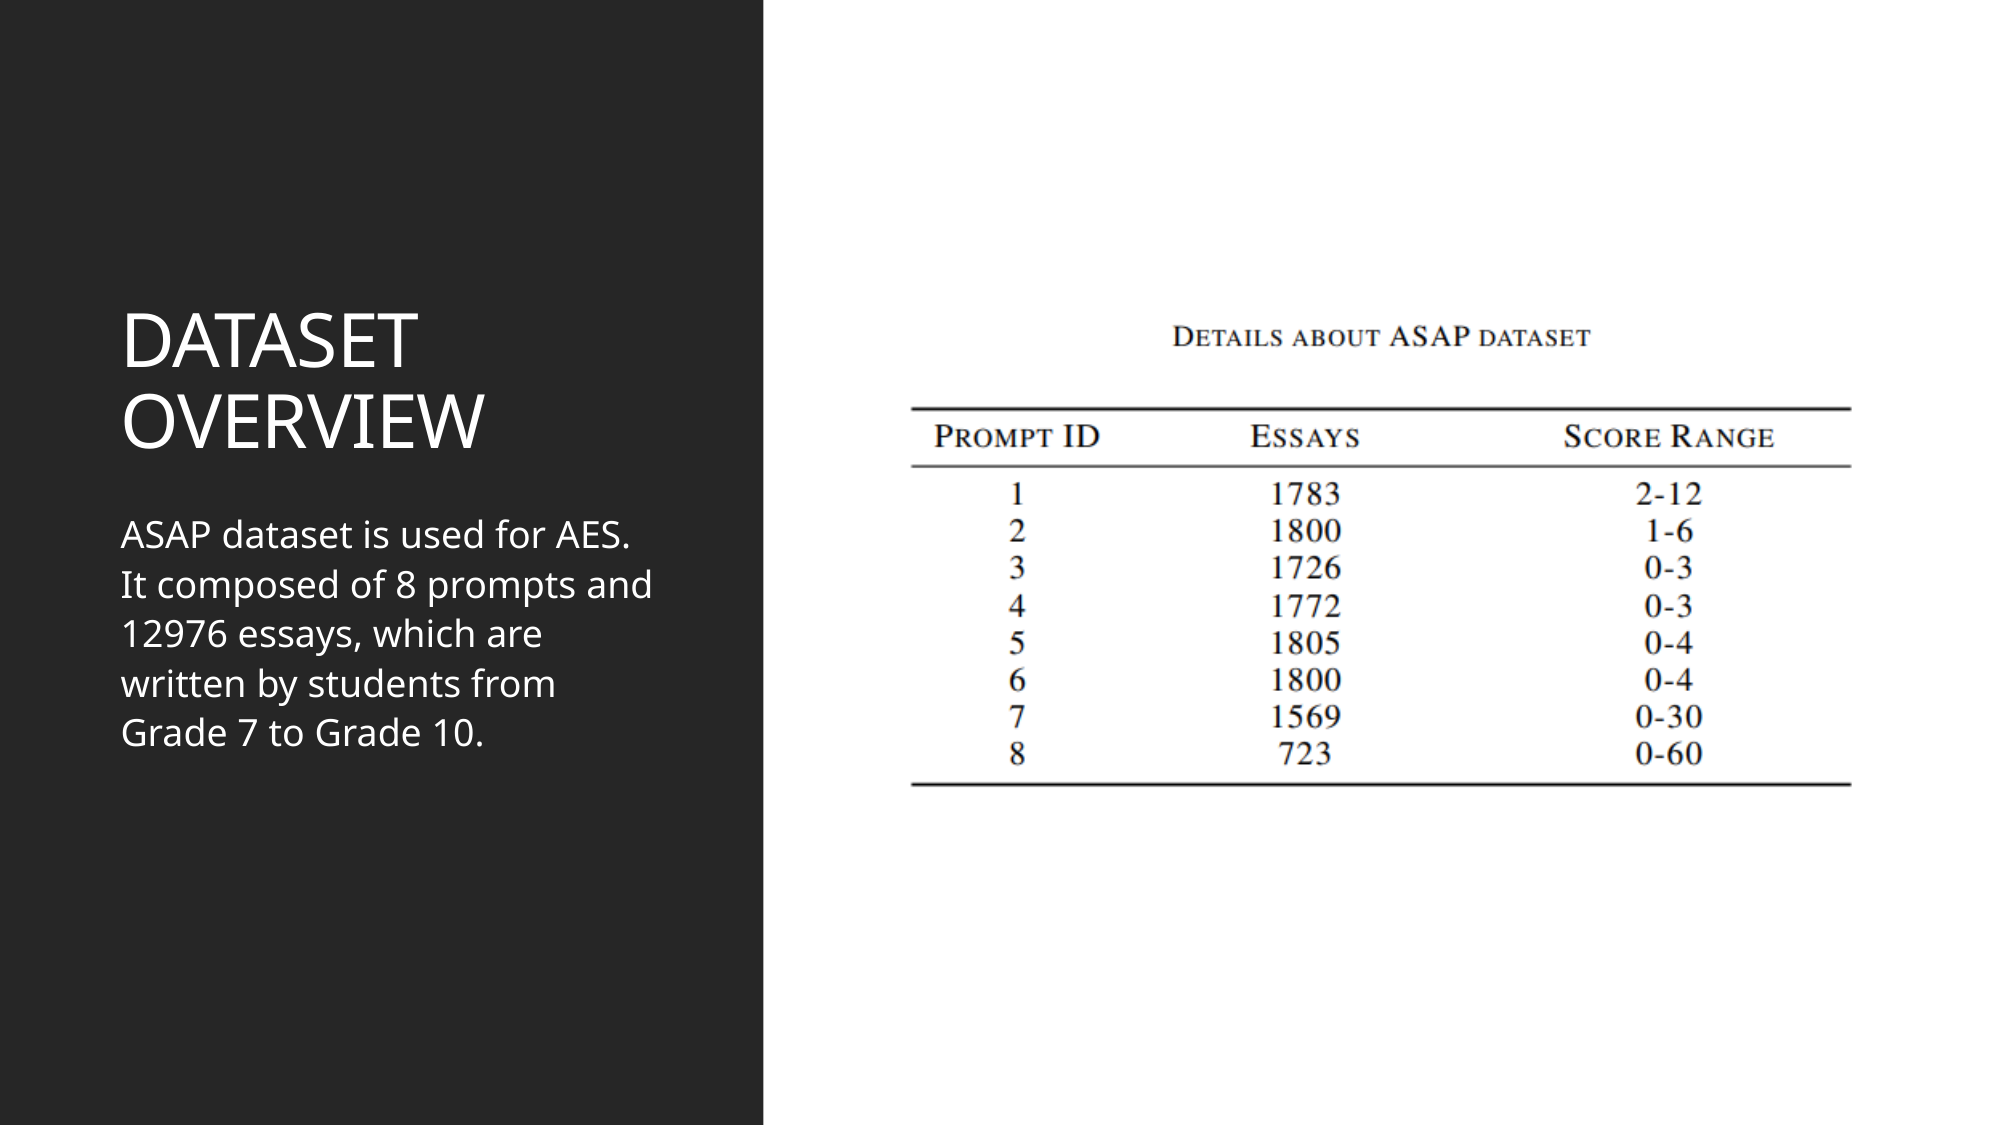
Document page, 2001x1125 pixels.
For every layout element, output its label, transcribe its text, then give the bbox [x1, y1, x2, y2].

list ASAP dataset is used for AES. It composed of 8 prompts and 12976 essays, which are written by students from Grade 7 to Grade 10. [105, 499, 683, 1002]
picture [894, 319, 1869, 816]
title DATASET OVERVIEW [105, 128, 683, 473]
